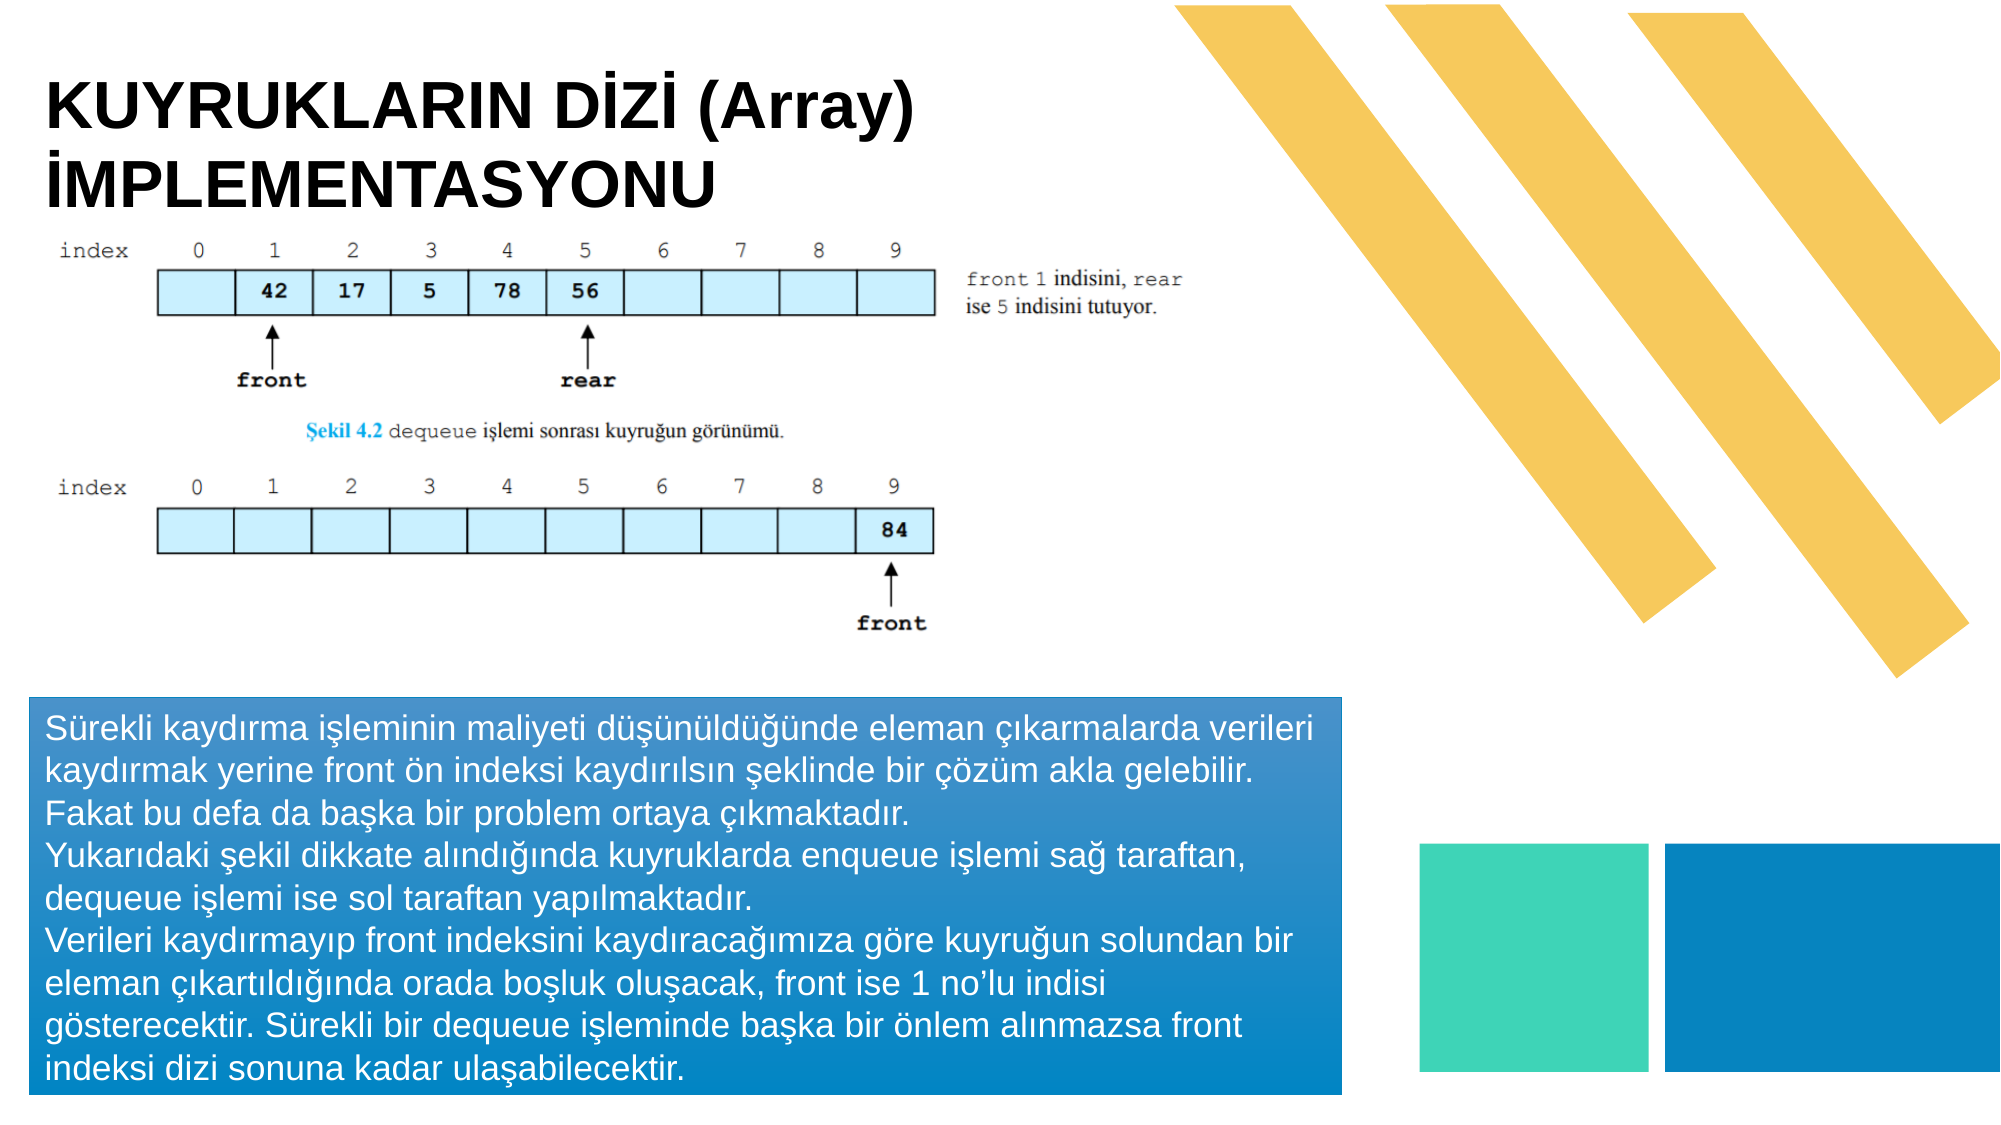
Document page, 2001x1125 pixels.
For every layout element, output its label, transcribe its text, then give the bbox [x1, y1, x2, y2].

text_box [1664, 843, 2000, 1073]
text_box [1625, 11, 2000, 426]
text_box [1382, 3, 1971, 680]
text_box [1419, 843, 1650, 1073]
text_box KUYRUKLARIN DİZİ (Array) İMPLEMENTASYONU [30, 53, 1000, 229]
text_box Sürekli kaydırma işleminin maliyeti düşünüldüğünde eleman çıkarmalarda verileri kaydırmak yerine front ön indeksi kaydırılsın şeklinde bir çözüm akla gelebilir. Fakat bu defa da başka bir problem ortaya çıkmaktadır. Yukarıdaki şekil dikkate alındığında kuyruklarda enqueue işlemi sağ taraftan, dequeue işlemi ise sol taraftan yapılmaktadır. Verileri kaydırmayıp front indeksini kaydıracağımıza göre kuyruğun solundan bir eleman çıkartıldığında orada boşluk oluşacak, front ise 1 no’lu indisi gösterecektir. Sürekli bir dequeue işleminde başka bir önlem alınmazsa front indeksi dizi sonuna kadar ulaşabilecektir. [29, 697, 1342, 1095]
text_box [1172, 4, 1718, 625]
picture [36, 220, 1194, 640]
